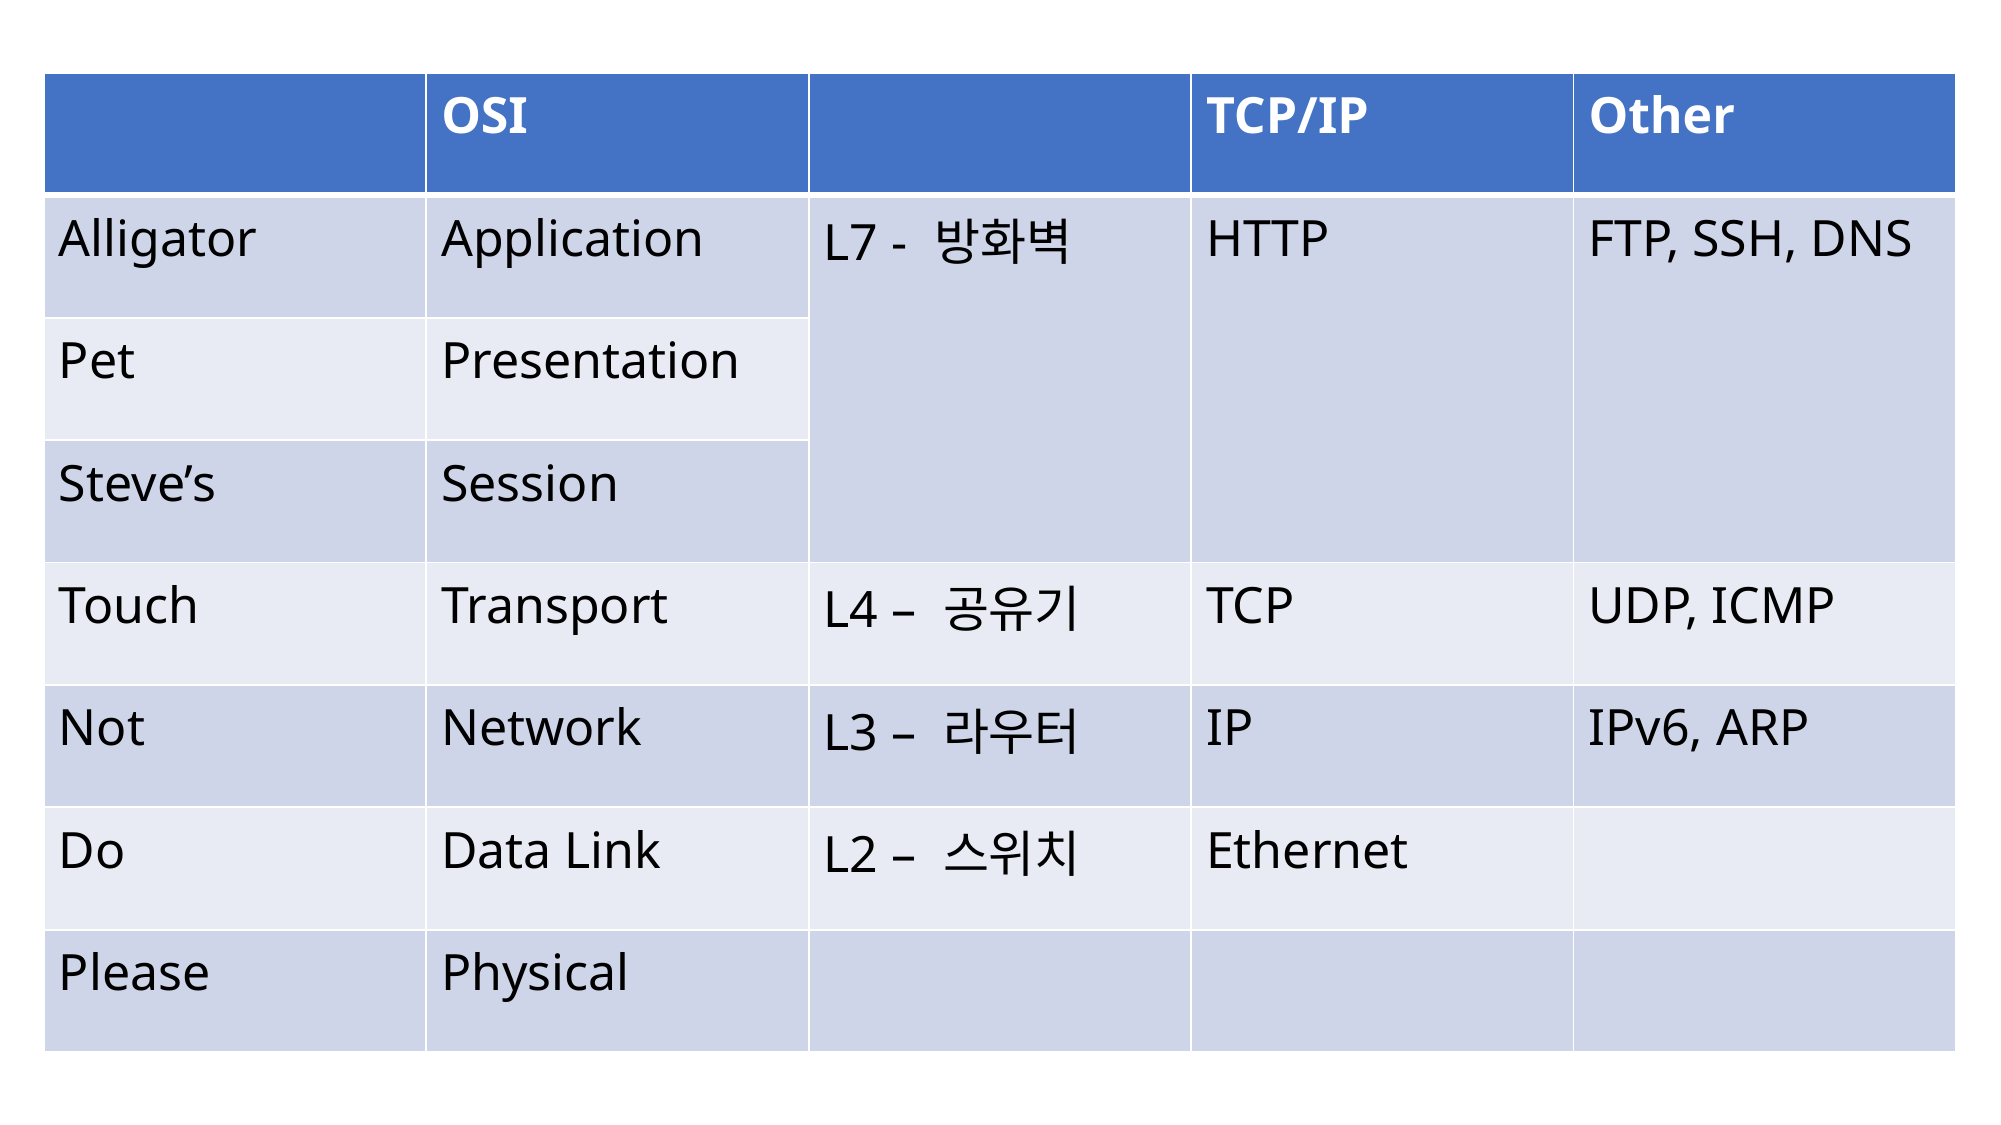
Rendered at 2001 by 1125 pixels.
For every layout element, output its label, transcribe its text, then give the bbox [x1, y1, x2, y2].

table_cell [1192, 931, 1573, 1051]
table_cell L2 – 스위치 [810, 808, 1190, 929]
table_cell Please [45, 931, 425, 1051]
table_header [810, 74, 1190, 192]
table_cell Transport [427, 563, 808, 684]
table_cell IP [1192, 686, 1573, 806]
table_cell [810, 931, 1190, 1051]
table_cell Ethernet [1192, 808, 1573, 929]
table_cell UDP, ICMP [1574, 563, 1955, 684]
table_cell Steve’s [45, 441, 425, 562]
table_cell Physical [427, 931, 808, 1051]
table_header Other [1574, 74, 1955, 192]
table_cell L3 – 라우터 [810, 686, 1190, 806]
table_cell TCP [1192, 563, 1573, 684]
table_cell Do [45, 808, 425, 929]
table_cell Session [427, 441, 808, 562]
table_cell Alligator [45, 198, 425, 317]
table_cell L4 – 공유기 [810, 563, 1190, 684]
table_cell FTP, SSH, DNS [1574, 198, 1955, 562]
table_header TCP/IP [1192, 74, 1573, 192]
table_cell [1574, 931, 1955, 1051]
table_cell HTTP [1192, 198, 1573, 562]
table_cell Pet [45, 319, 425, 439]
table_cell IPv6, ARP [1574, 686, 1955, 806]
table_header OSI [427, 74, 808, 192]
table_cell Touch [45, 563, 425, 684]
table_cell L7 - 방화벽 [810, 198, 1190, 562]
table_cell Presentation [427, 319, 808, 439]
table_header [45, 74, 425, 192]
table_cell Not [45, 686, 425, 806]
table_cell Data Link [427, 808, 808, 929]
table_cell [1574, 808, 1955, 929]
table_cell Application [427, 198, 808, 317]
table_cell Network [427, 686, 808, 806]
